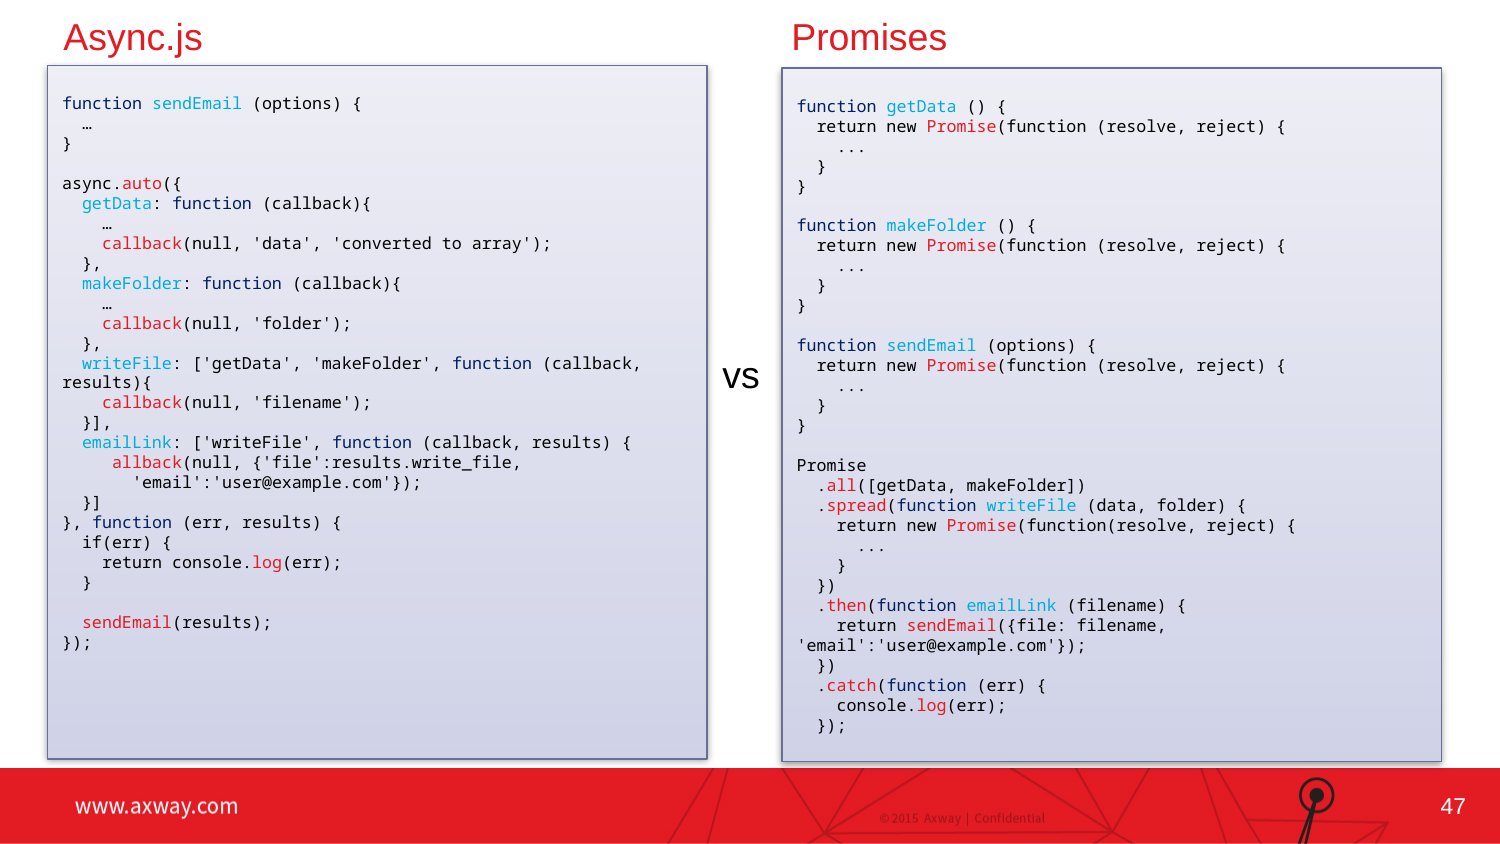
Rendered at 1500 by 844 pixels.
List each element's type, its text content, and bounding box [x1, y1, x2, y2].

text_box vs [707, 343, 775, 404]
text_box function sendEmail (options) { … } async.auto({ getData: function (callback){ … callback(null, 'data', 'converted to array'); }, makeFolder: function (callback){ … callback(null, 'folder'); }, writeFile: ['getData', 'makeFolder', function (callback, results){ callback(null, 'filename'); }], emailLink: ['writeFile', function (callback, results) { allback(null, {'file':results.write_file, 'email':'user@example.com'}); }] }, function (err, results) { if(err) { return console.log(err); } sendEmail(results); }); [47, 65, 708, 760]
picture [0, 768, 1500, 844]
text_box Async.js [48, 5, 218, 65]
text_box Promises [776, 5, 963, 65]
text_box function getData () { return new Promise(function (resolve, reject) { ... } } function makeFolder () { return new Promise(function (resolve, reject) { ... } } function sendEmail (options) { return new Promise(function (resolve, reject) { ... } } Promise .all([getData, makeFolder]) .spread(function writeFile (data, folder) { return new Promise(function(resolve, reject) { ... } }) .then(function emailLink (filename) { return sendEmail({file: filename, 'email':'user@example.com'}); }) .catch(function (err) { console.log(err); }); [781, 67, 1442, 762]
slide_number 47 [1390, 781, 1481, 830]
